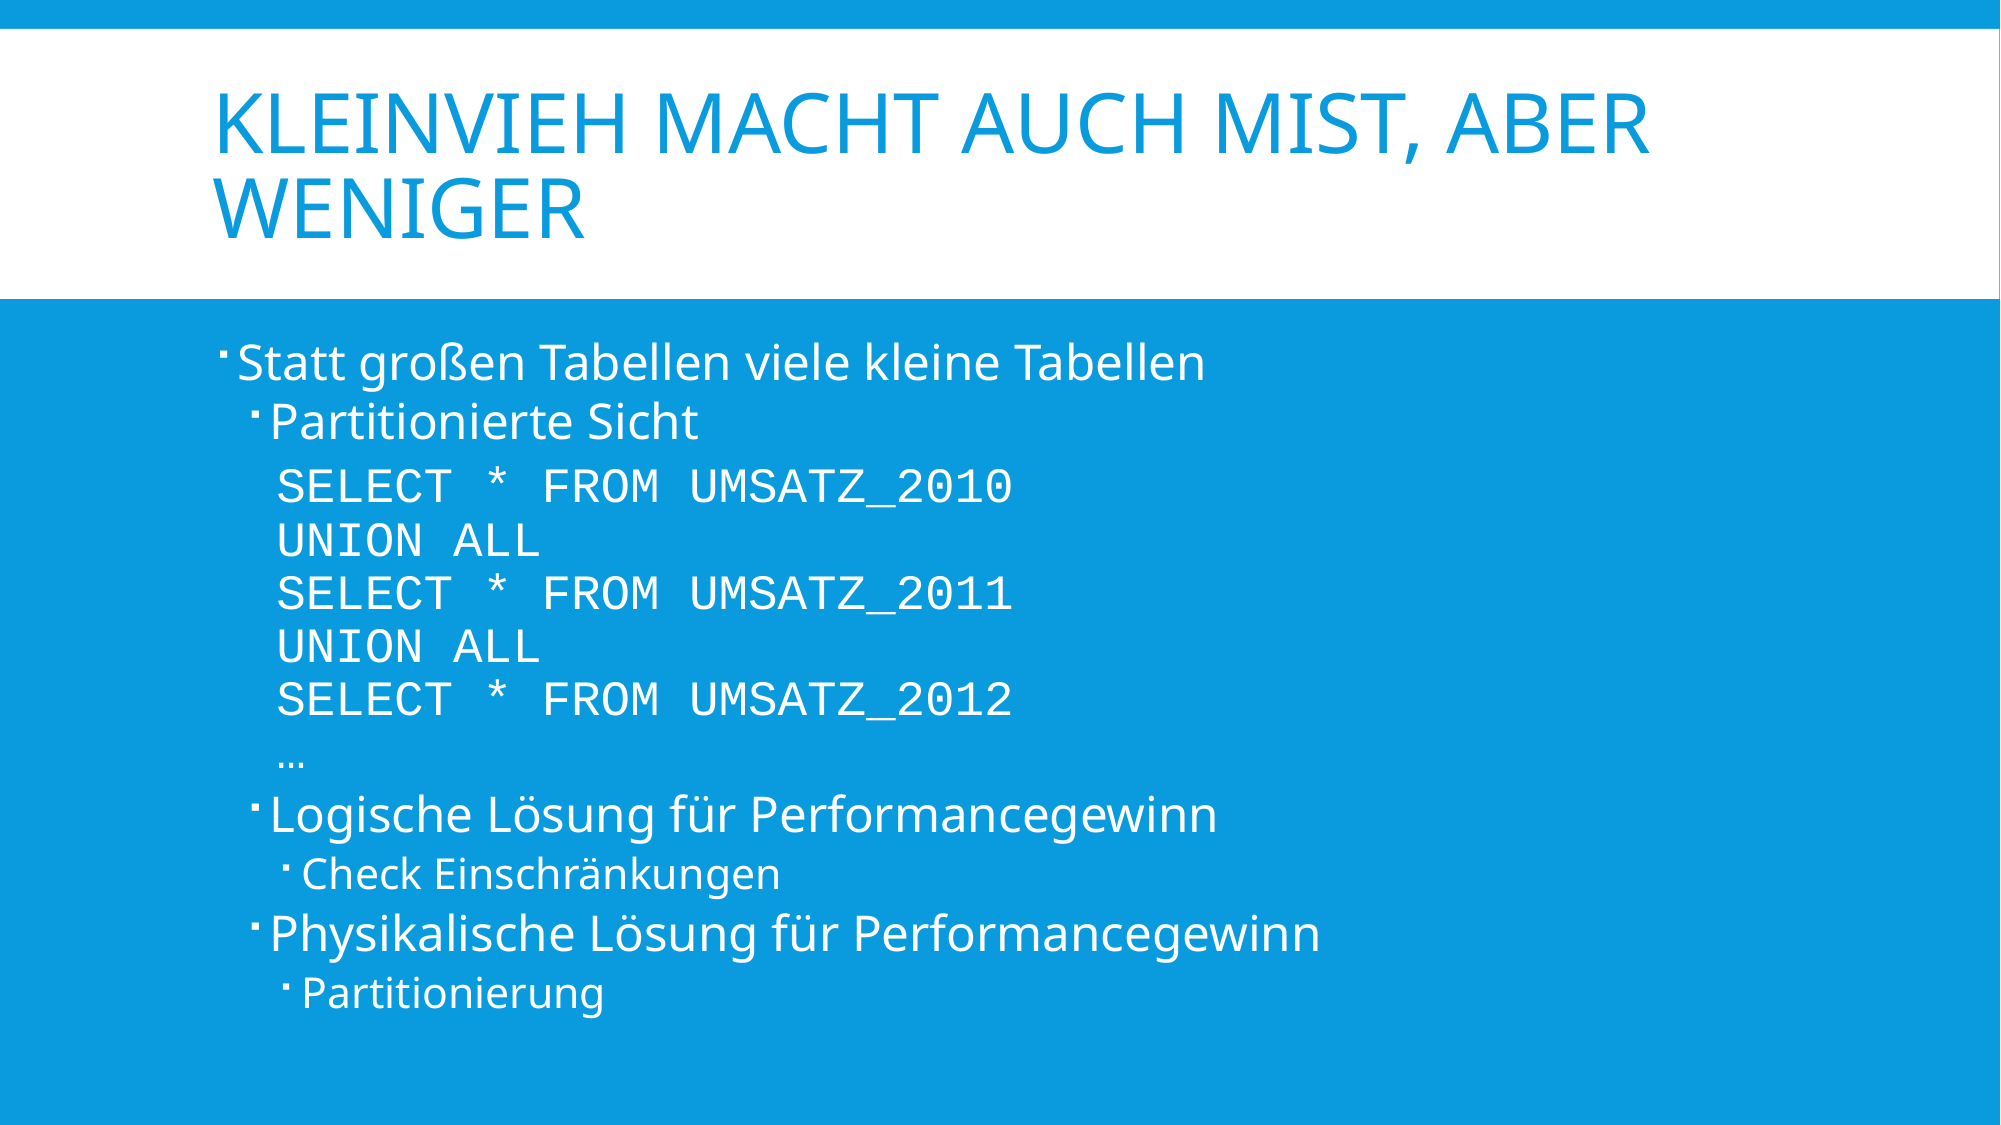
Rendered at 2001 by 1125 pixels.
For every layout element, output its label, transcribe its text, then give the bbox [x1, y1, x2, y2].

title Kleinvieh macht auch Mist, aber weniger [197, 46, 1803, 295]
list Statt großen Tabellen viele kleine Tabellen Partitionierte Sicht SELECT * FROM UMSATZ_2010 UNION ALL SELECT * FROM UMSATZ_2011 UNION ALL SELECT * FROM UMSATZ_2012 … Logische Lösung für Performancegewinn Check Einschränkungen Physikalische Lösung für Performancegewinn Partitionierung [197, 329, 1803, 1090]
